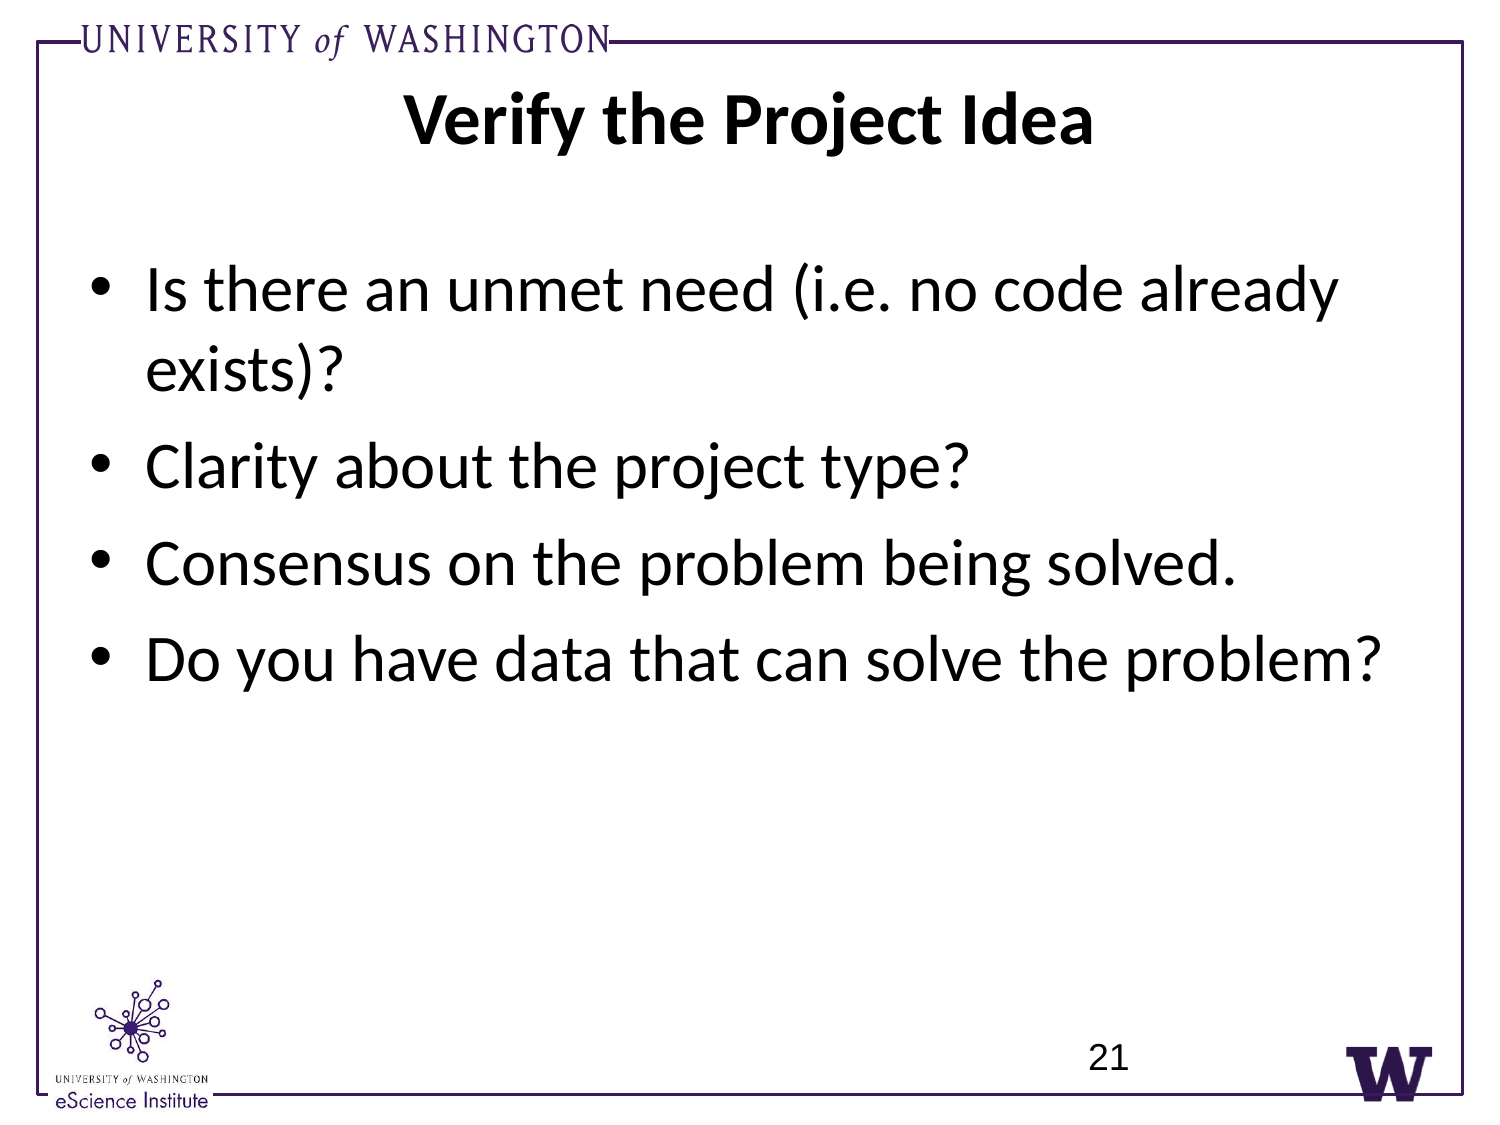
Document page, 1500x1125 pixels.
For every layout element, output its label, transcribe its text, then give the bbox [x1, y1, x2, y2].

text_box 21 [1073, 1024, 1300, 1085]
picture [48, 978, 213, 1113]
picture [1339, 1096, 1438, 1107]
picture [1339, 1041, 1438, 1093]
picture [81, 24, 609, 61]
text_box Is there an unmet need (i.e. no code already exists)? Clarity about the project type? Consensus on the problem being solved. Do you have data that can solve the problem? [74, 237, 1425, 948]
text_box Verify the Project Idea [74, 62, 1425, 200]
